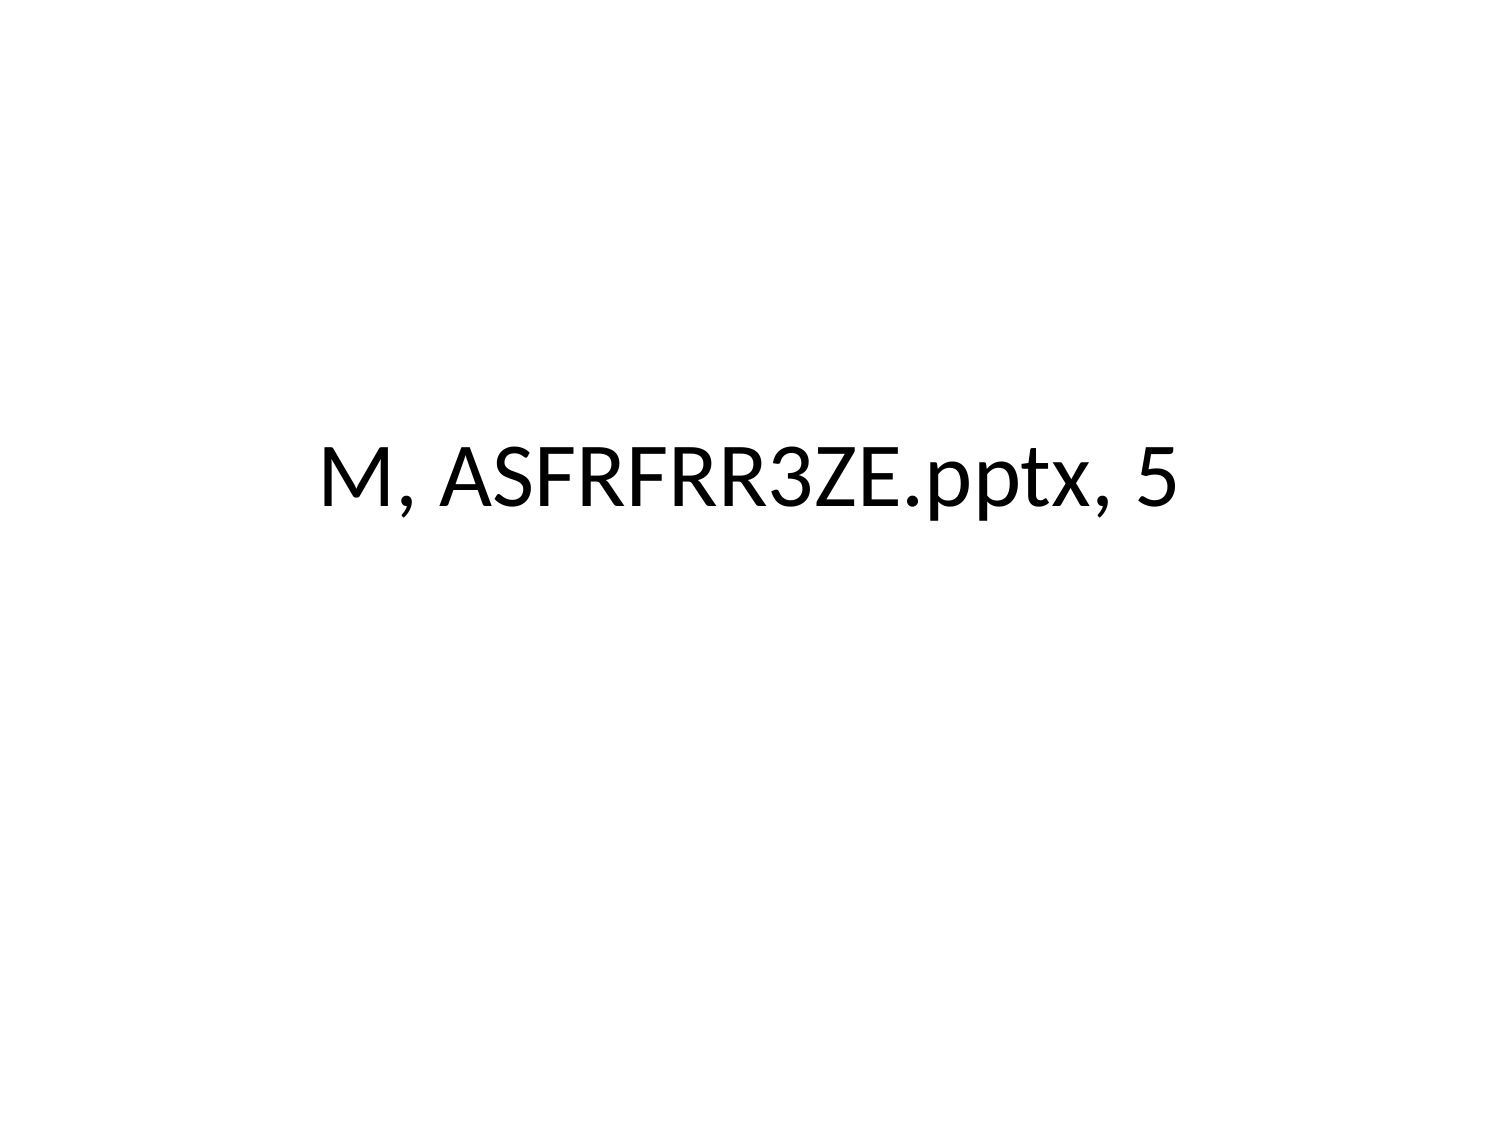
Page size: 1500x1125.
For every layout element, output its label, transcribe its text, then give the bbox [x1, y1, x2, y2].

title M, ASFRFRR3ZE.pptx, 5 [112, 349, 1388, 591]
